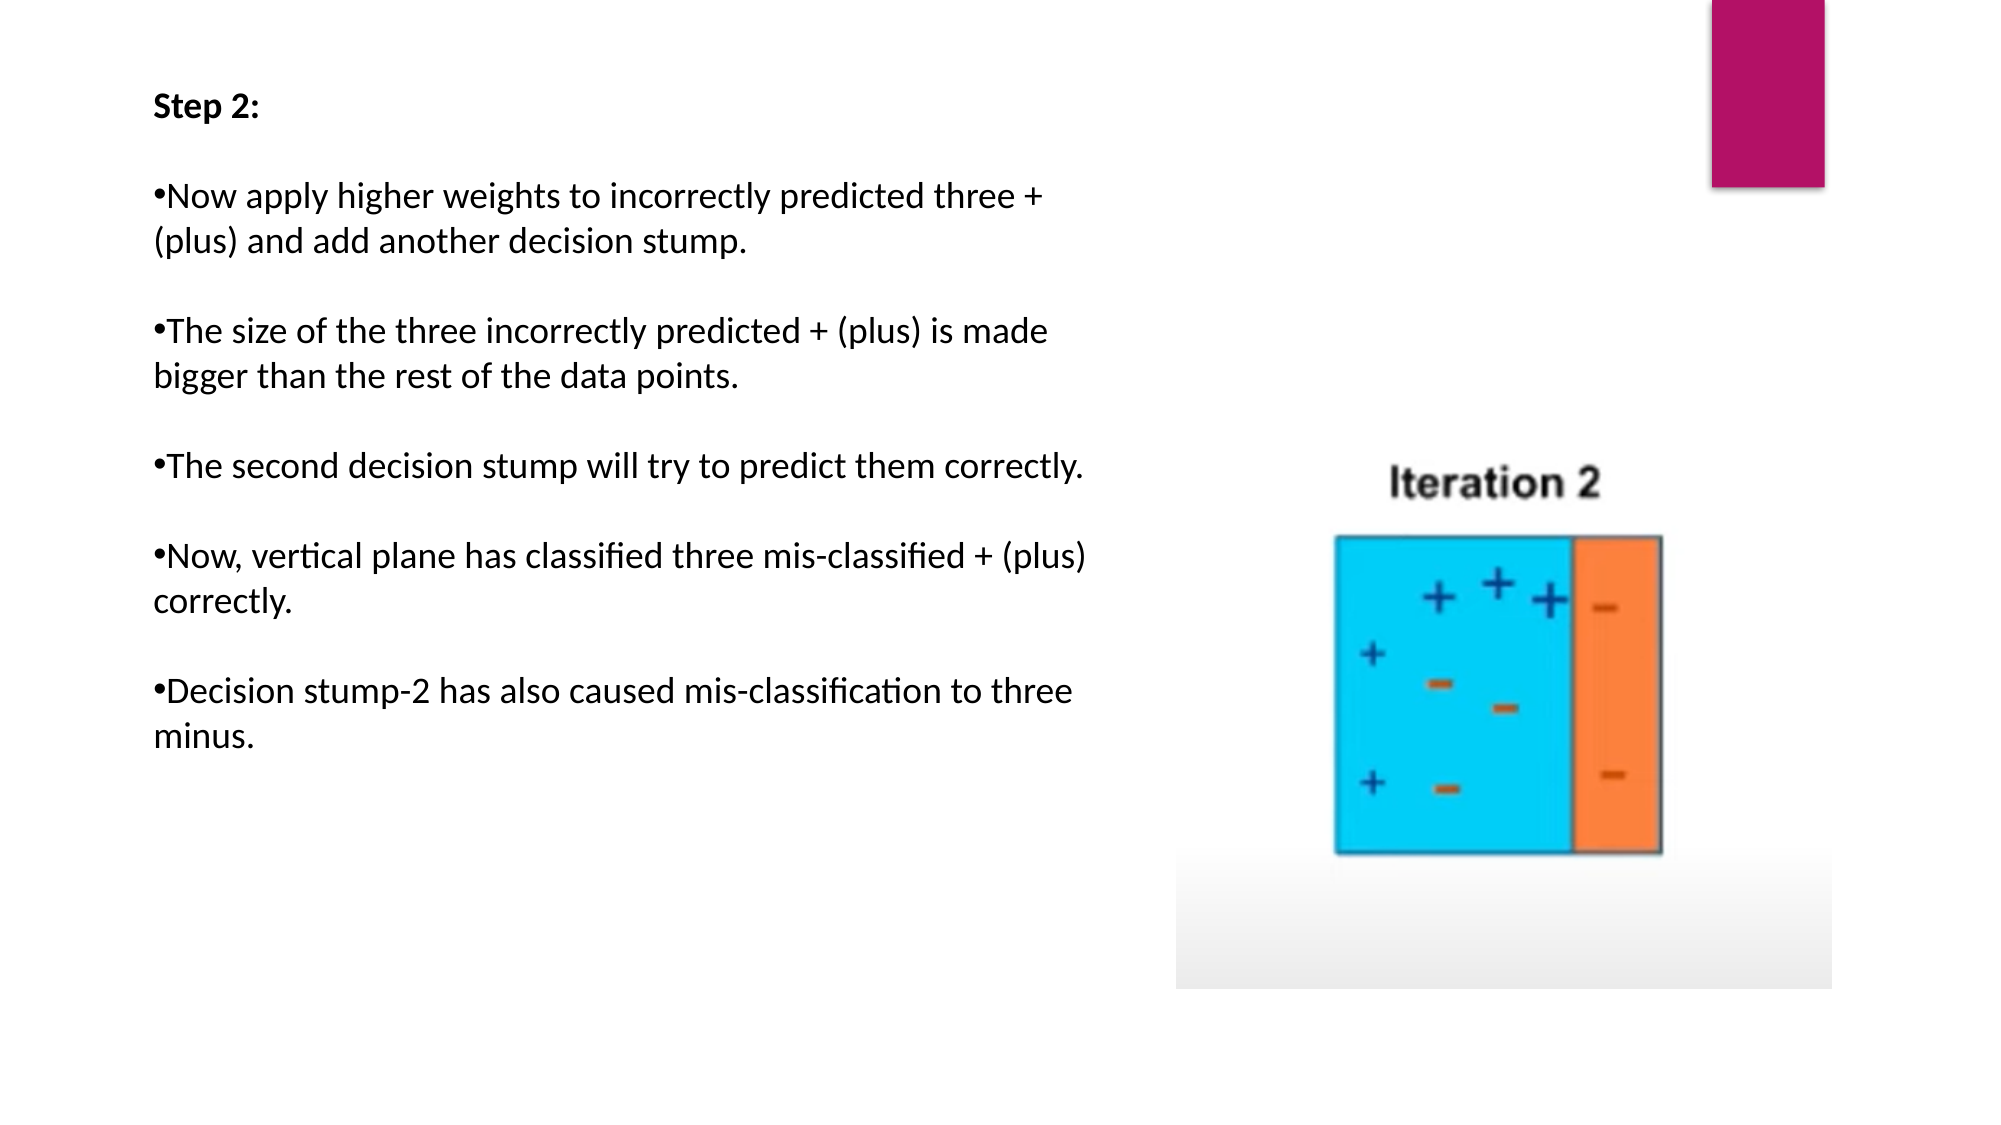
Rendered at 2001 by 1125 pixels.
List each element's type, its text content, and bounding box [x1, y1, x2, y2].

picture [1176, 359, 1832, 990]
text_box Step 2: Now apply higher weights to incorrectly predicted three + (plus) and add another decision stump. The size of the three incorrectly predicted + (plus) is made bigger than the rest of the data points. The second decision stump will try to predict them correctly. Now, vertical plane has classified three mis-classified + (plus) correctly. Decision stump-2 has also caused mis-classification to three minus. [138, 73, 1139, 764]
